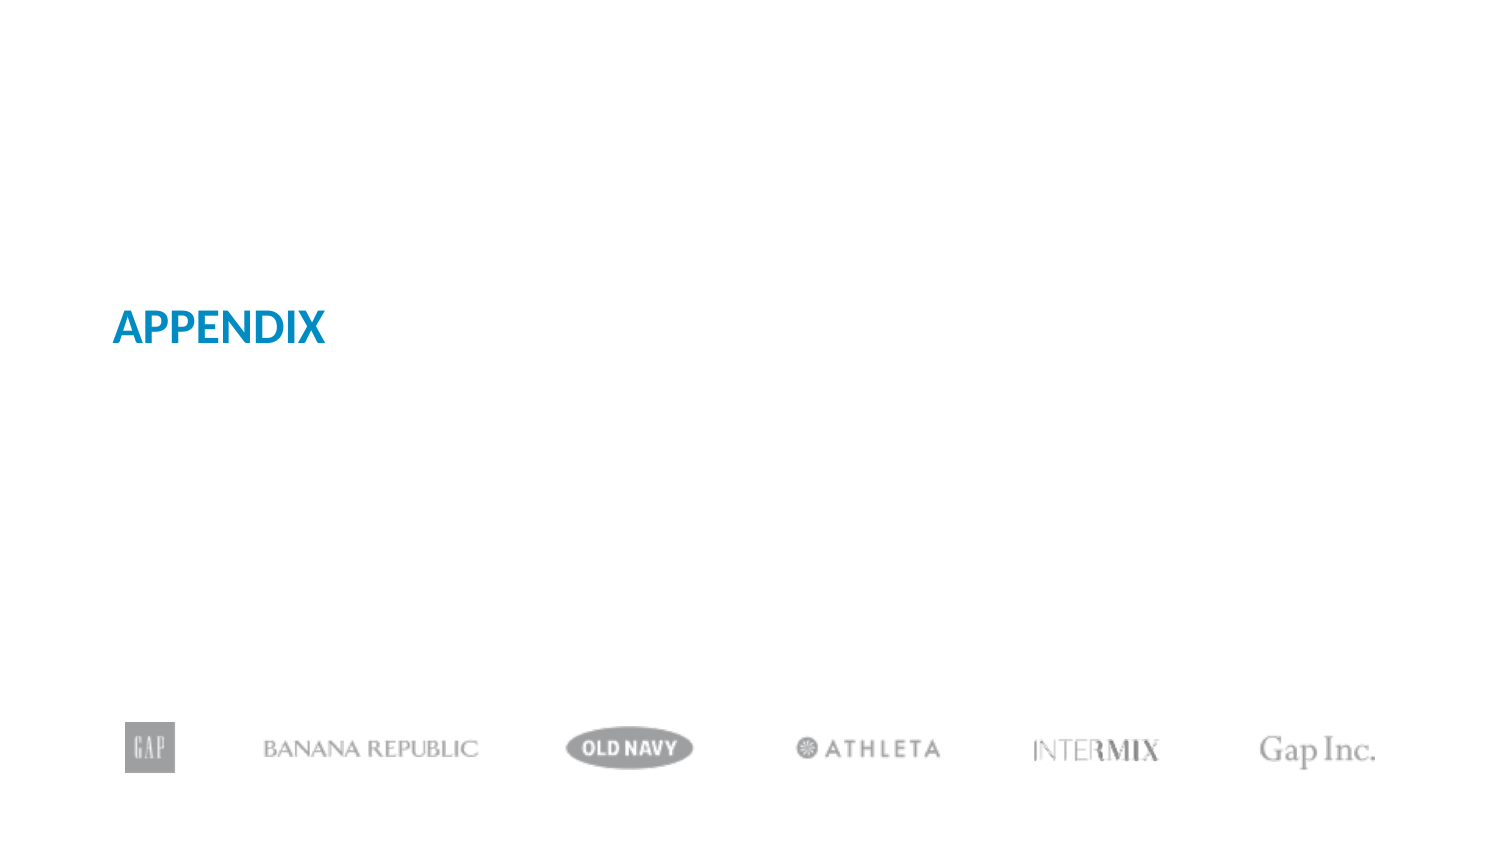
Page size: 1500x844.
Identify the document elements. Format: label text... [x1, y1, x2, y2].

picture [1019, 729, 1165, 773]
text_box [125, 722, 1375, 774]
list APPENDIX [112, 127, 1329, 354]
